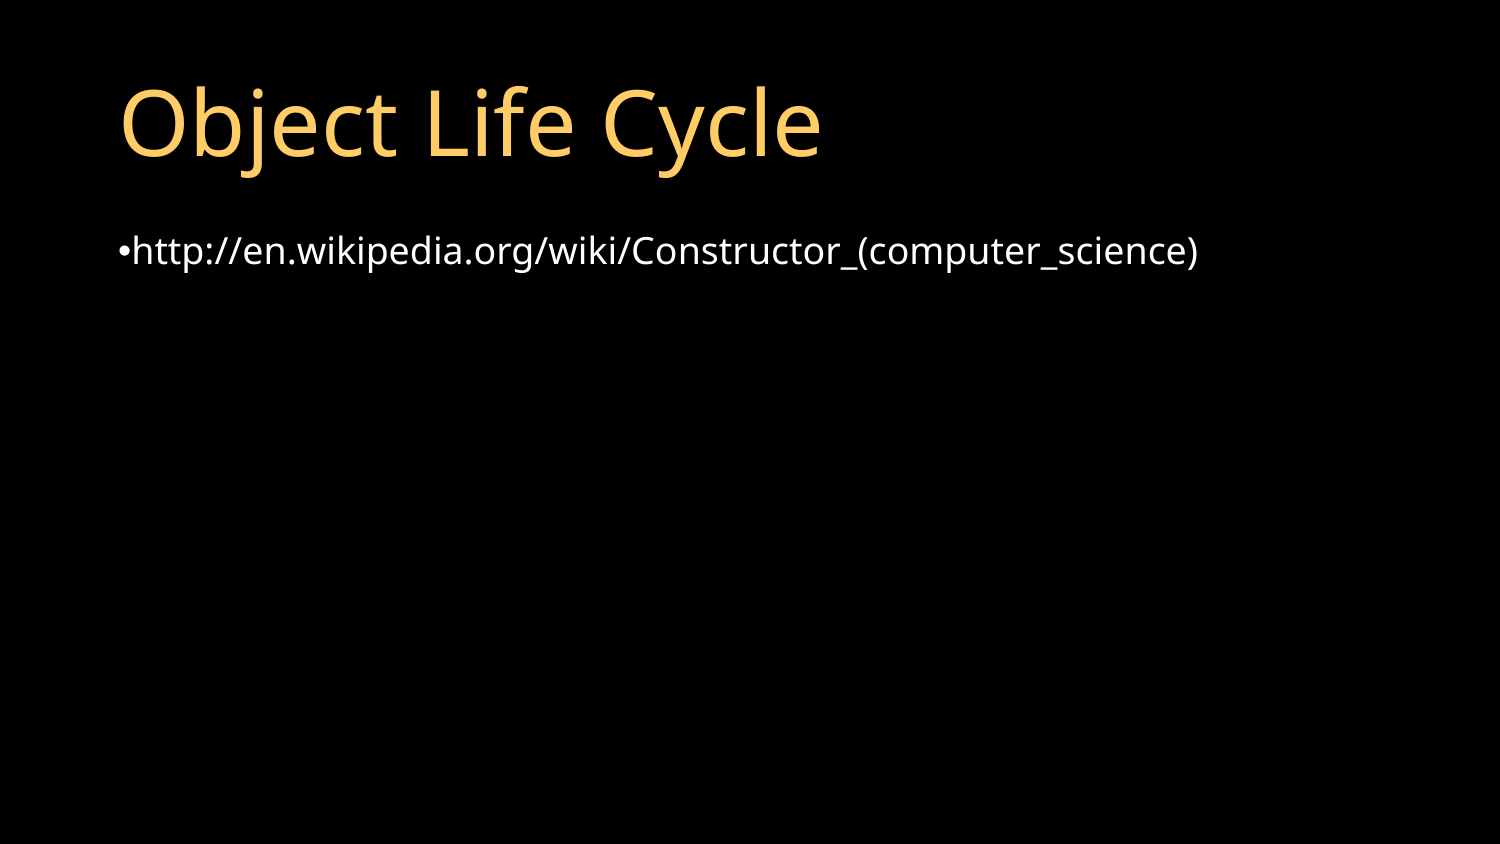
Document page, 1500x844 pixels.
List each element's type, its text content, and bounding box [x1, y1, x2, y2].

list http://en.wikipedia.org/wiki/Constructor_(computer_science) [103, 224, 1397, 760]
title Object Life Cycle [103, 45, 1397, 208]
